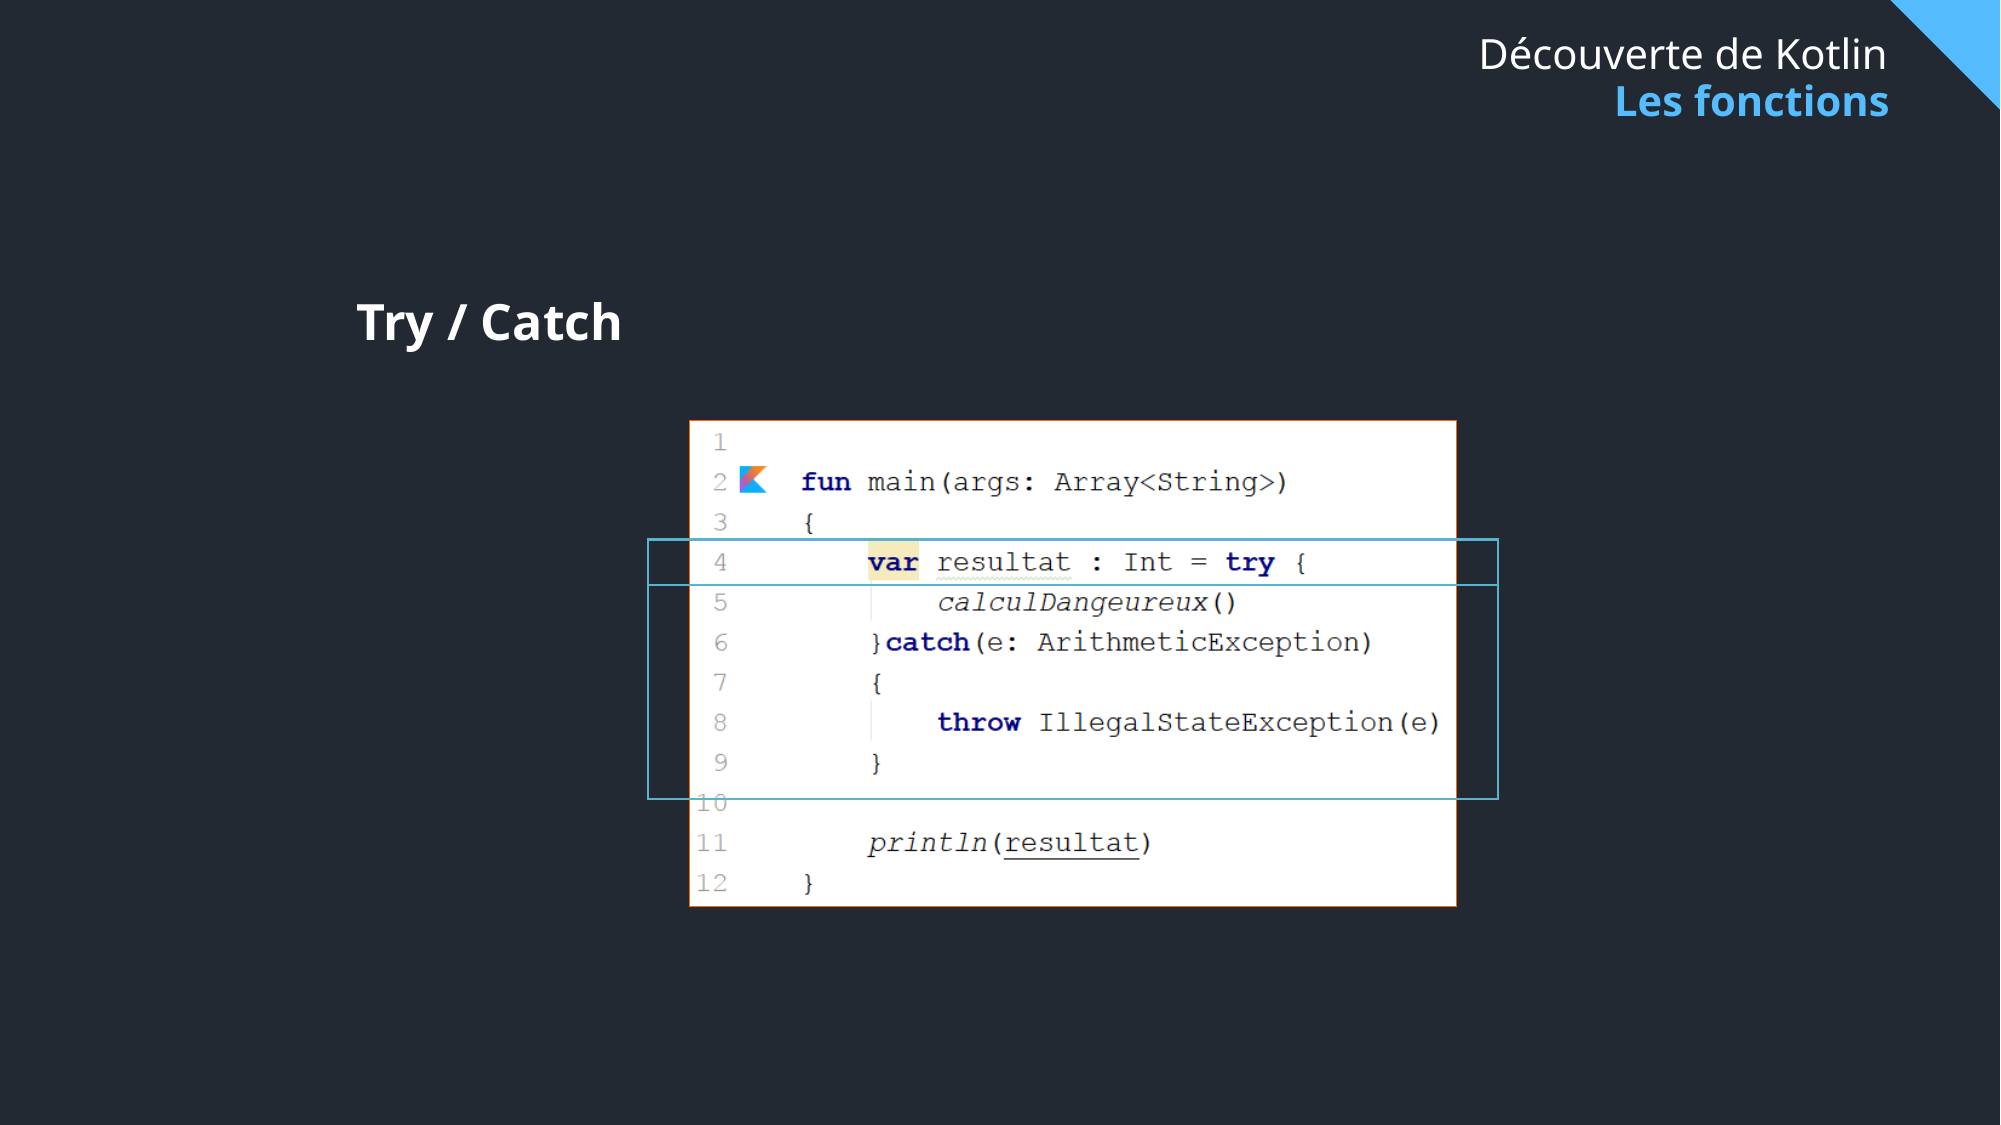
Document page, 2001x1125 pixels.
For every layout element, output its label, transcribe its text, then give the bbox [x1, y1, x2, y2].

list Les fonctions [55, 80, 1890, 145]
picture [688, 420, 1457, 907]
text_box [647, 539, 688, 800]
title Découverte de Kotlin [55, 33, 1888, 80]
list Try / Catch [341, 289, 1890, 935]
text_box [1457, 539, 1499, 800]
